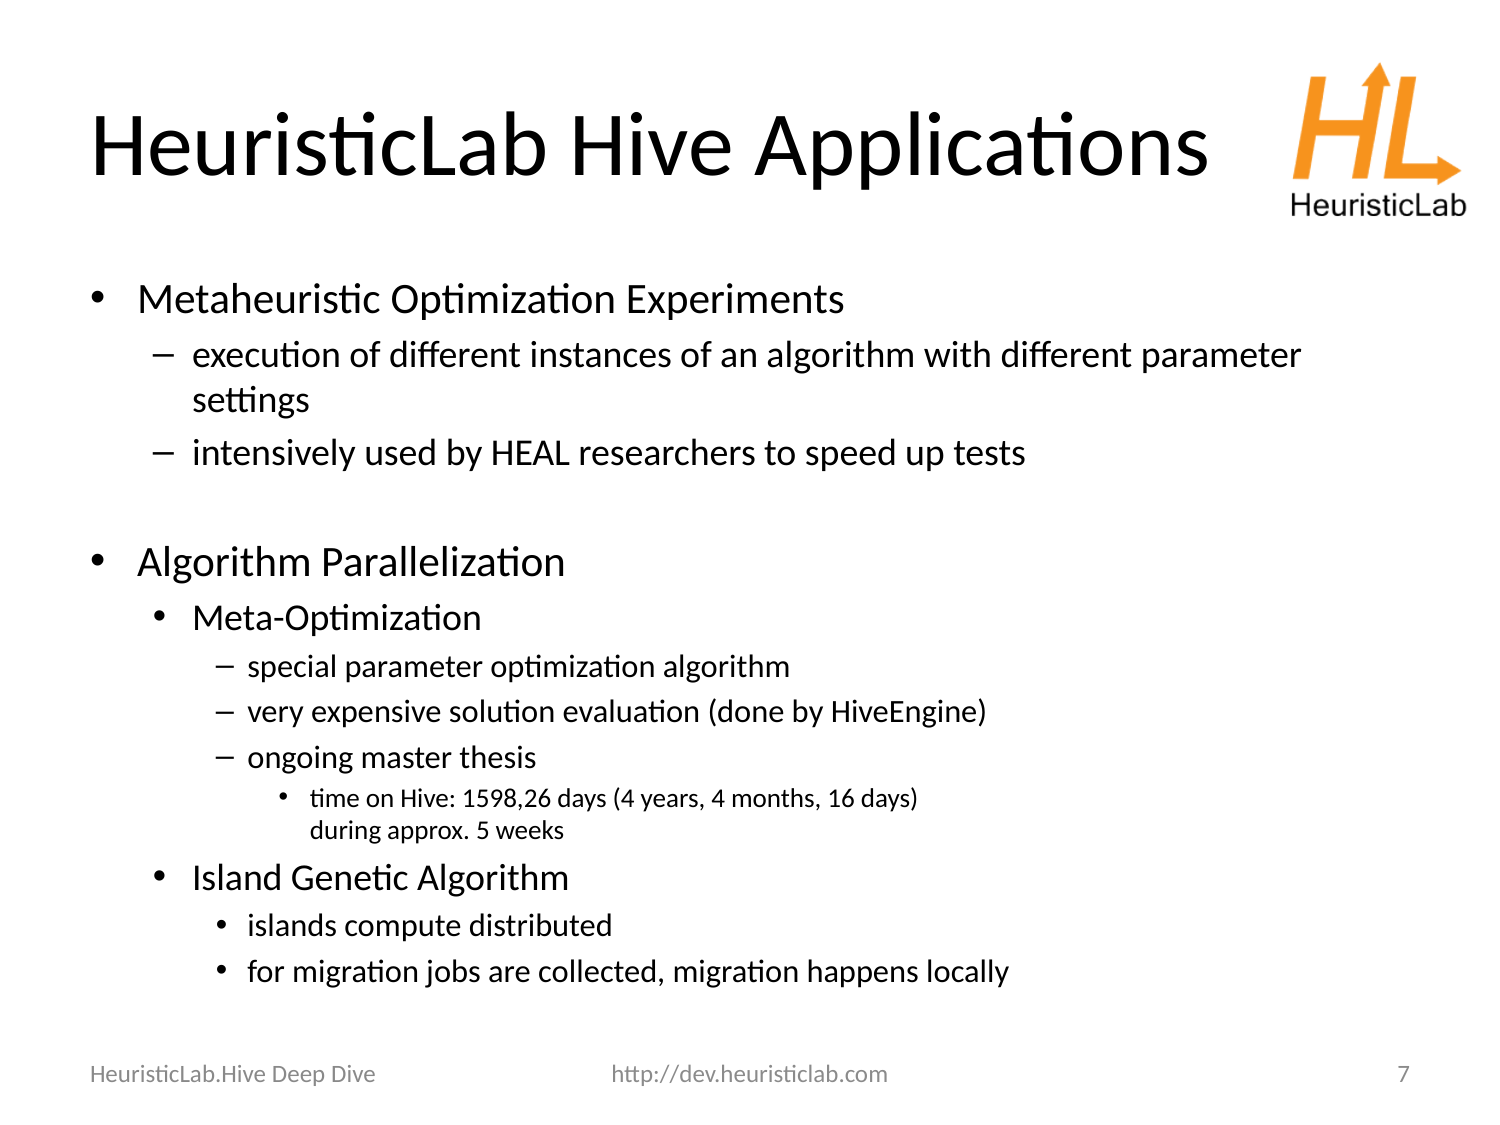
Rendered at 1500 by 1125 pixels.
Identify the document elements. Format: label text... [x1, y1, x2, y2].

list Metaheuristic Optimization Experiments execution of different instances of an algorithm with different parameter settings intensively used by HEAL researchers to speed up tests Algorithm Parallelization Meta-Optimization special parameter optimization algorithm very expensive solution evaluation (done by HiveEngine) ongoing master thesis time on Hive: 1598,26 days (4 years, 4 months, 16 days) during approx. 5 weeks Island Genetic Algorithm islands compute distributed for migration jobs are collected, migration happens locally [74, 262, 1426, 1006]
slide_number HeuristicLab.Hive Deep Dive [75, 1042, 425, 1103]
picture [1281, 27, 1474, 244]
slide_number 7 [1074, 1042, 1425, 1103]
footer http://dev.heuristiclab.com [512, 1042, 988, 1103]
title HeuristicLab Hive Applications [74, 44, 1282, 233]
